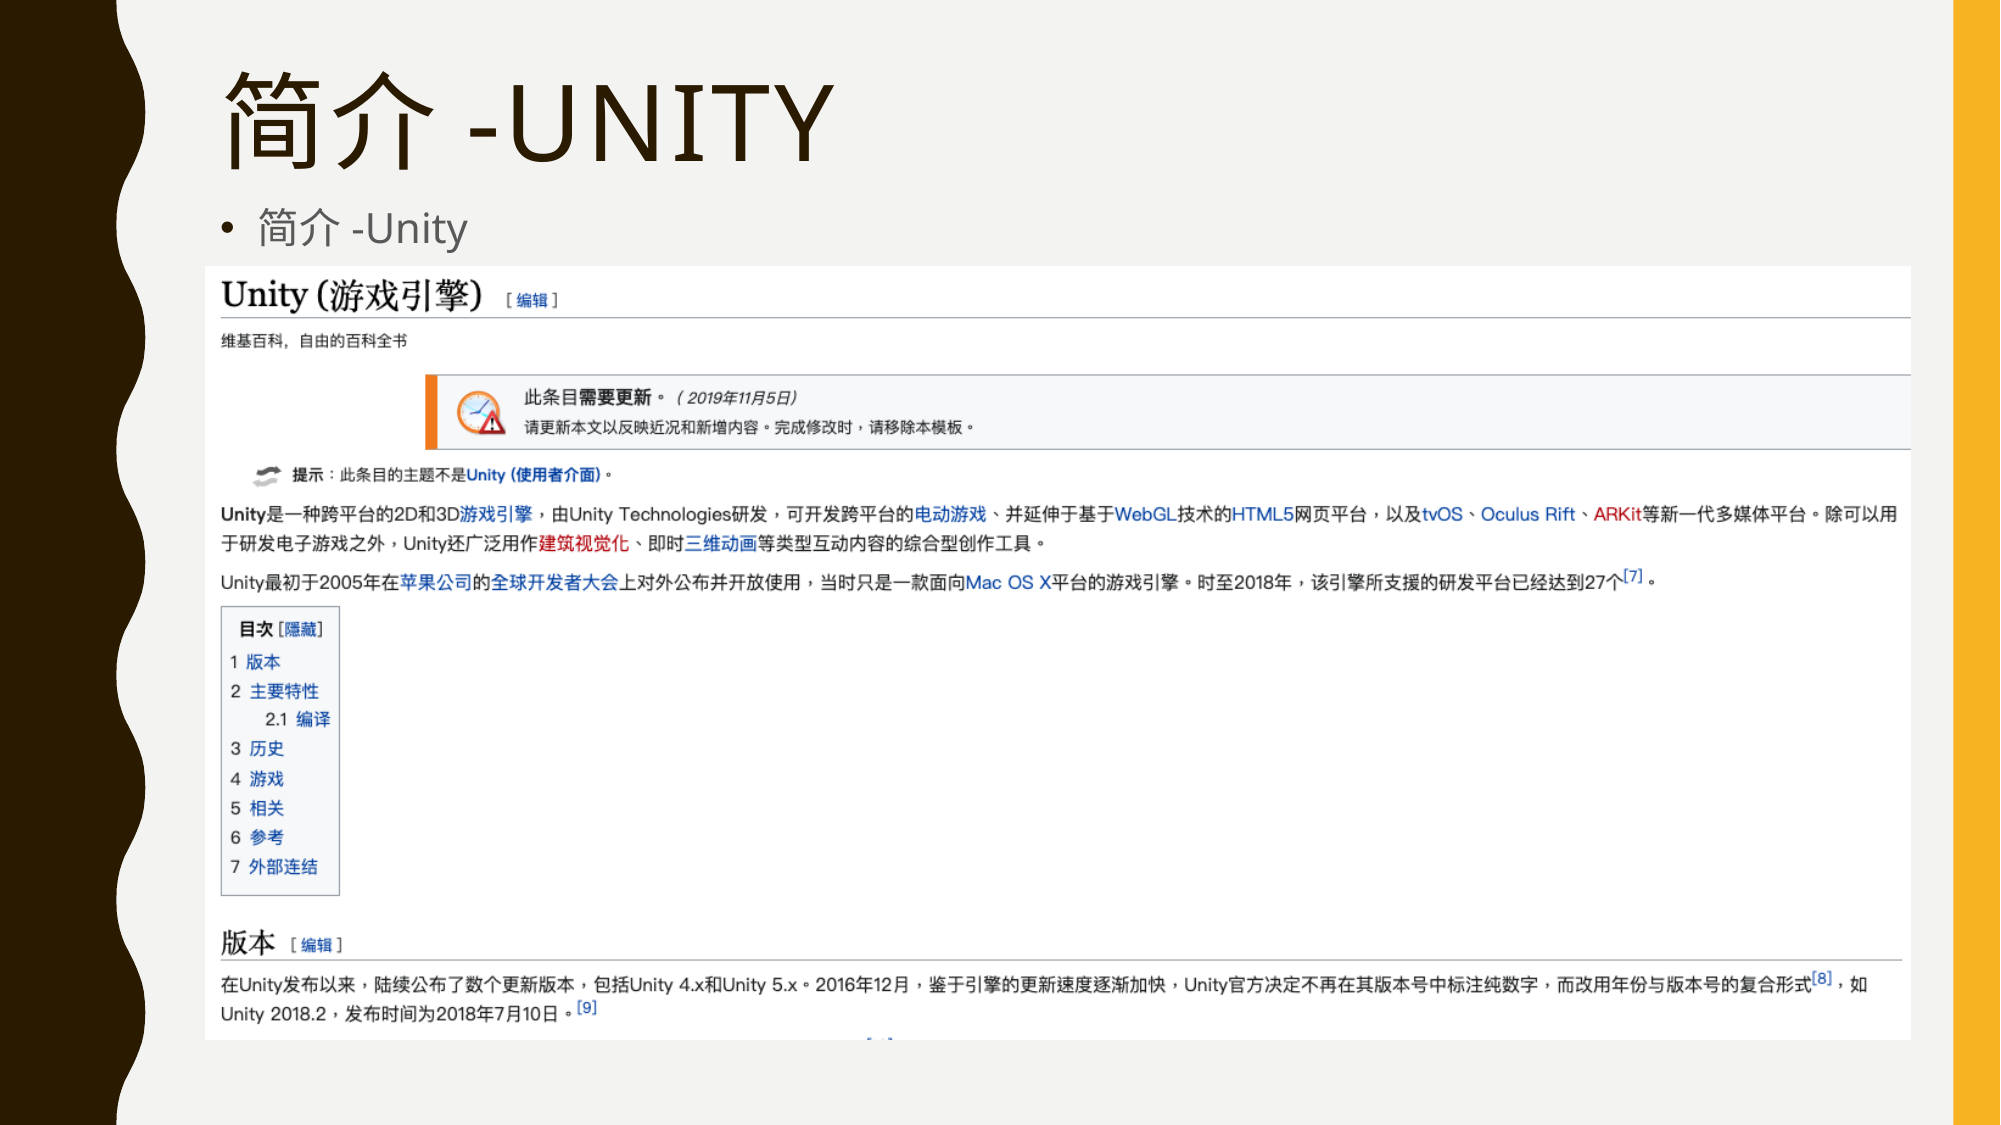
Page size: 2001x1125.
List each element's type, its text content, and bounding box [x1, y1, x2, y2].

picture [205, 266, 1911, 1040]
title 简介-unity [205, 62, 1875, 266]
list 简介-Unity [205, 189, 1552, 266]
